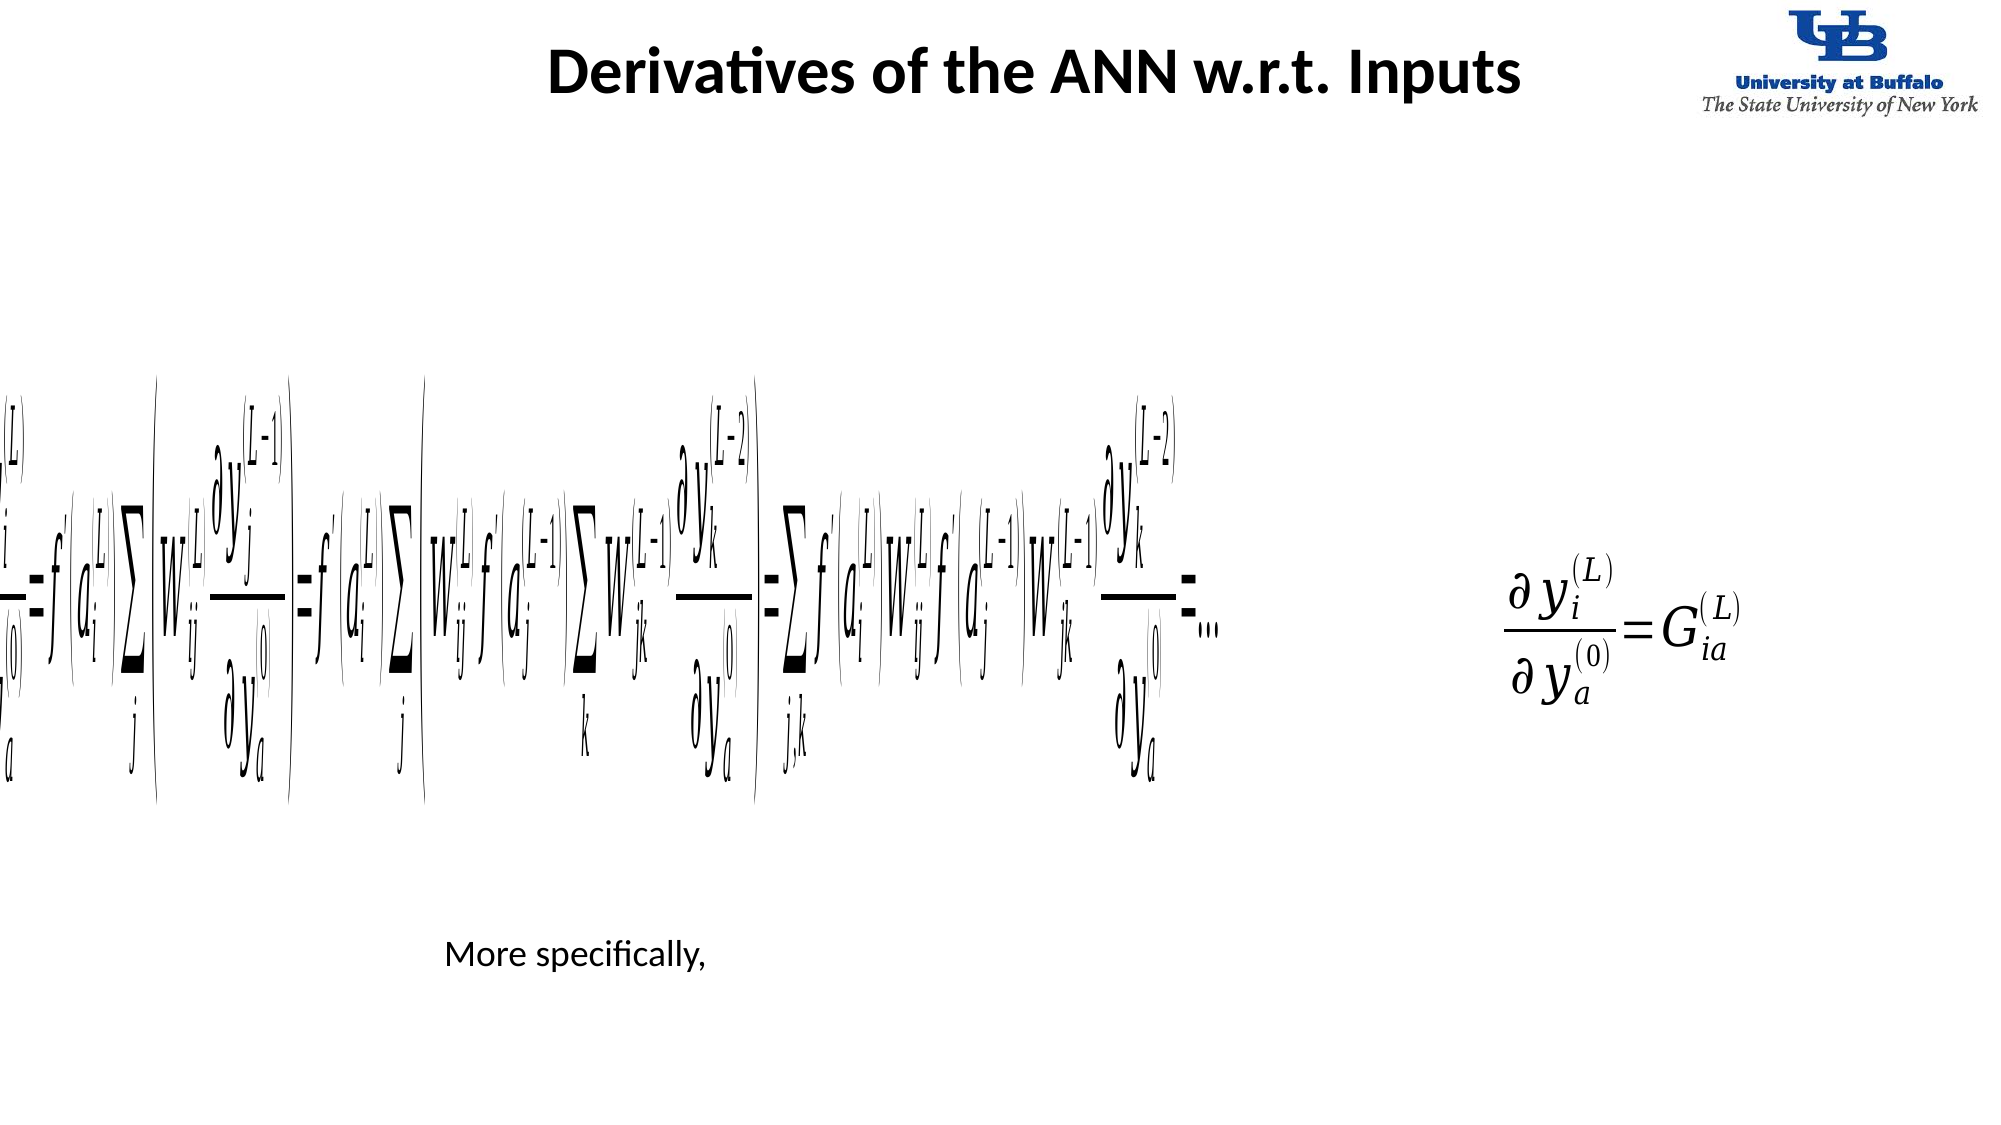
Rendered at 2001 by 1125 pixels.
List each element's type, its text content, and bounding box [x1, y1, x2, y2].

picture [1674, 0, 2000, 130]
text_box Derivatives of the ANN w.r.t. Inputs [533, 19, 1539, 114]
